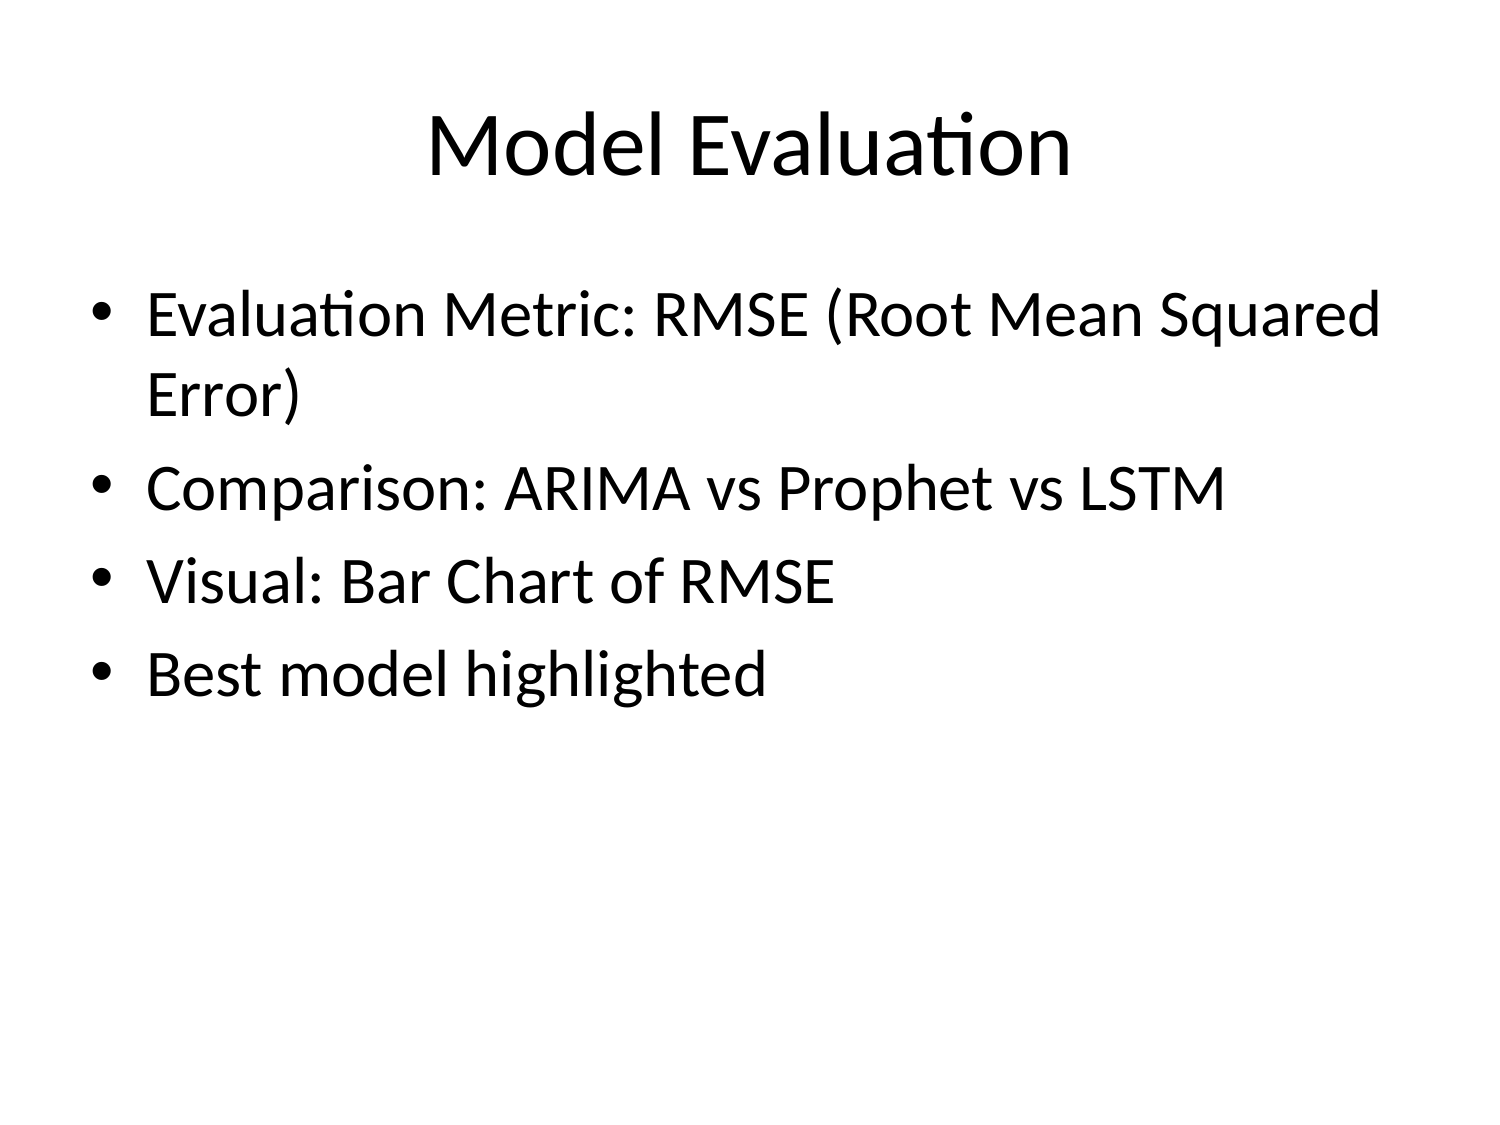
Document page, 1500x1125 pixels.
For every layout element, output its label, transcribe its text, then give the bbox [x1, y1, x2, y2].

list Evaluation Metric: RMSE (Root Mean Squared Error) Comparison: ARIMA vs Prophet vs LSTM Visual: Bar Chart of RMSE Best model highlighted [75, 262, 1425, 1005]
title Model Evaluation [75, 45, 1425, 233]
